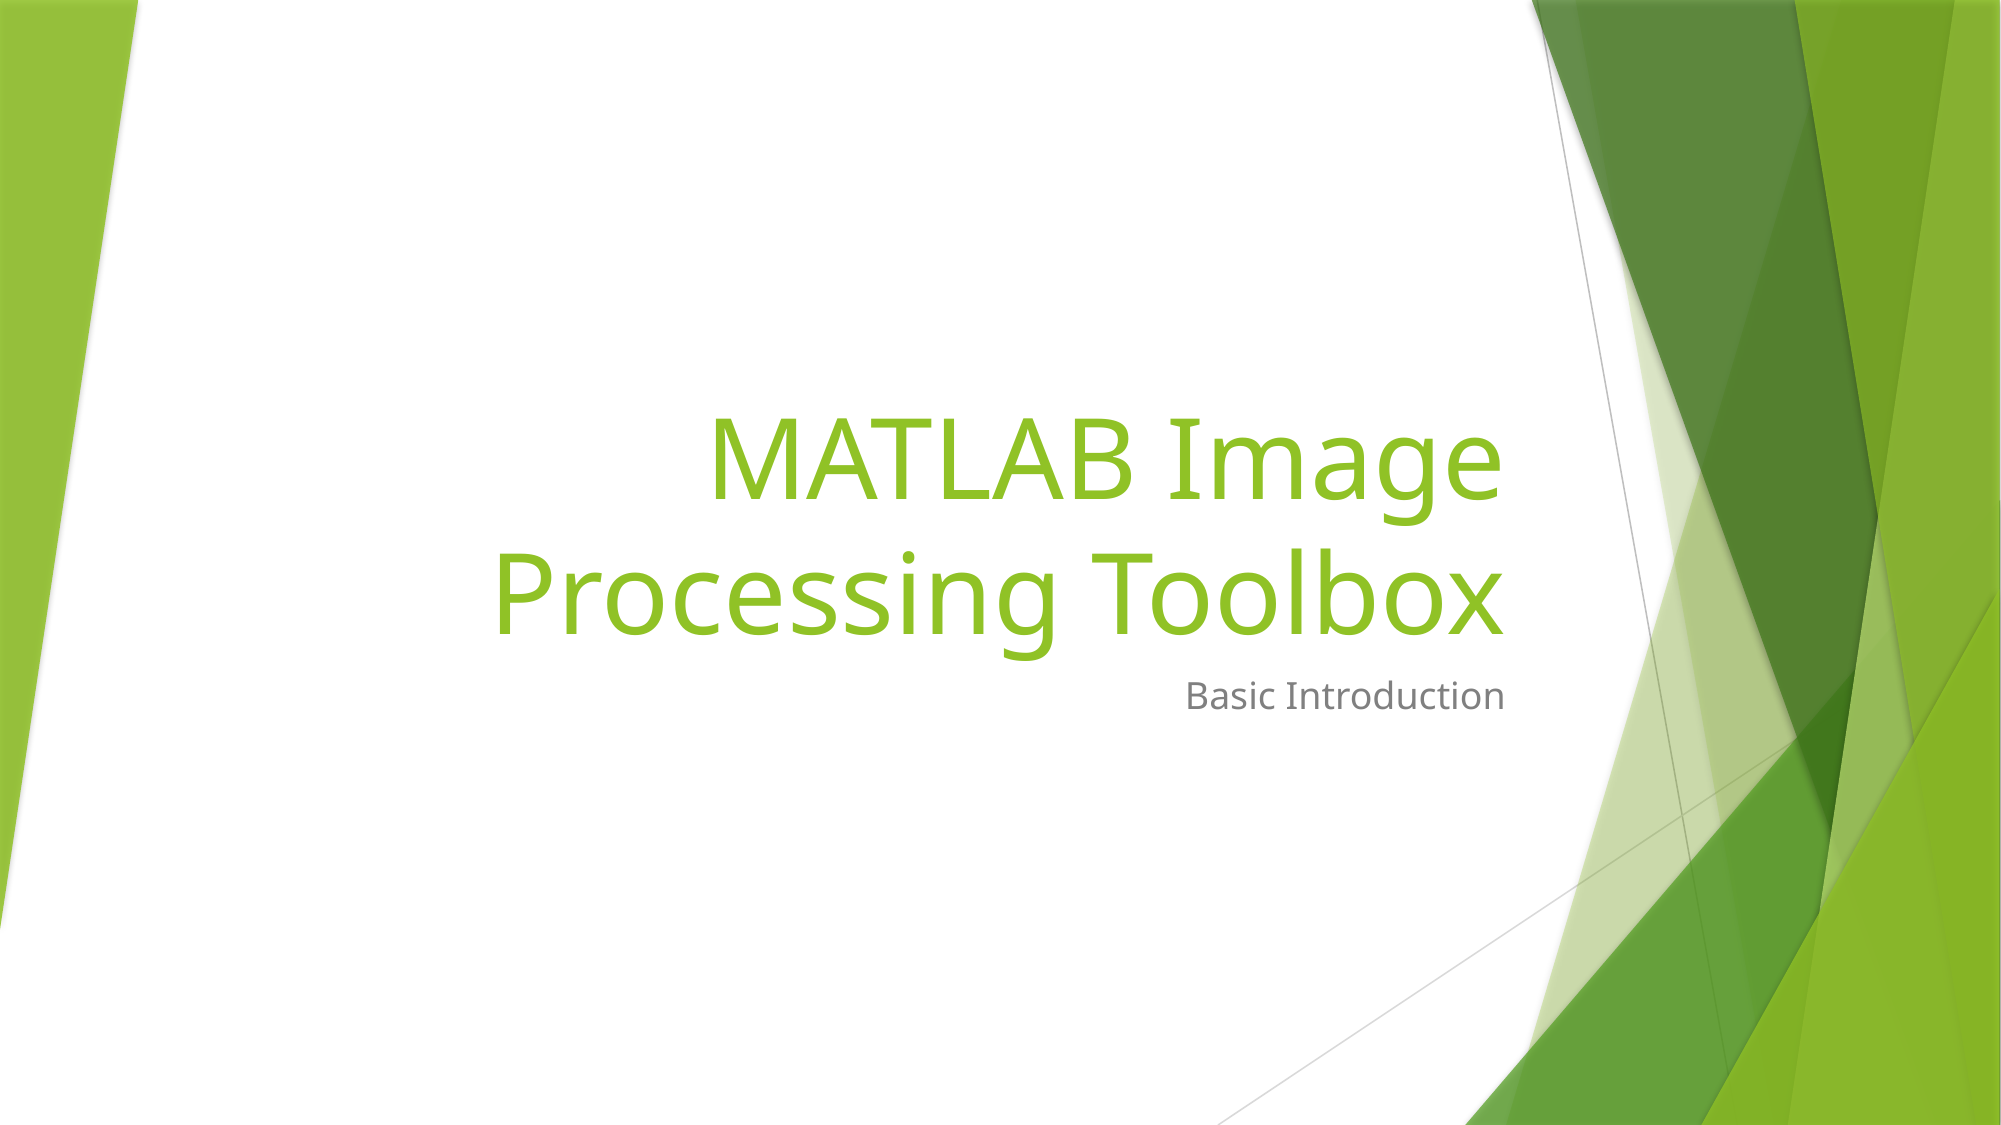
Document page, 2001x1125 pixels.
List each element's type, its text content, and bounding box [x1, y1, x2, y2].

title MATLAB Image Processing Toolbox [247, 394, 1522, 664]
subtitle Basic Introduction [247, 664, 1522, 845]
